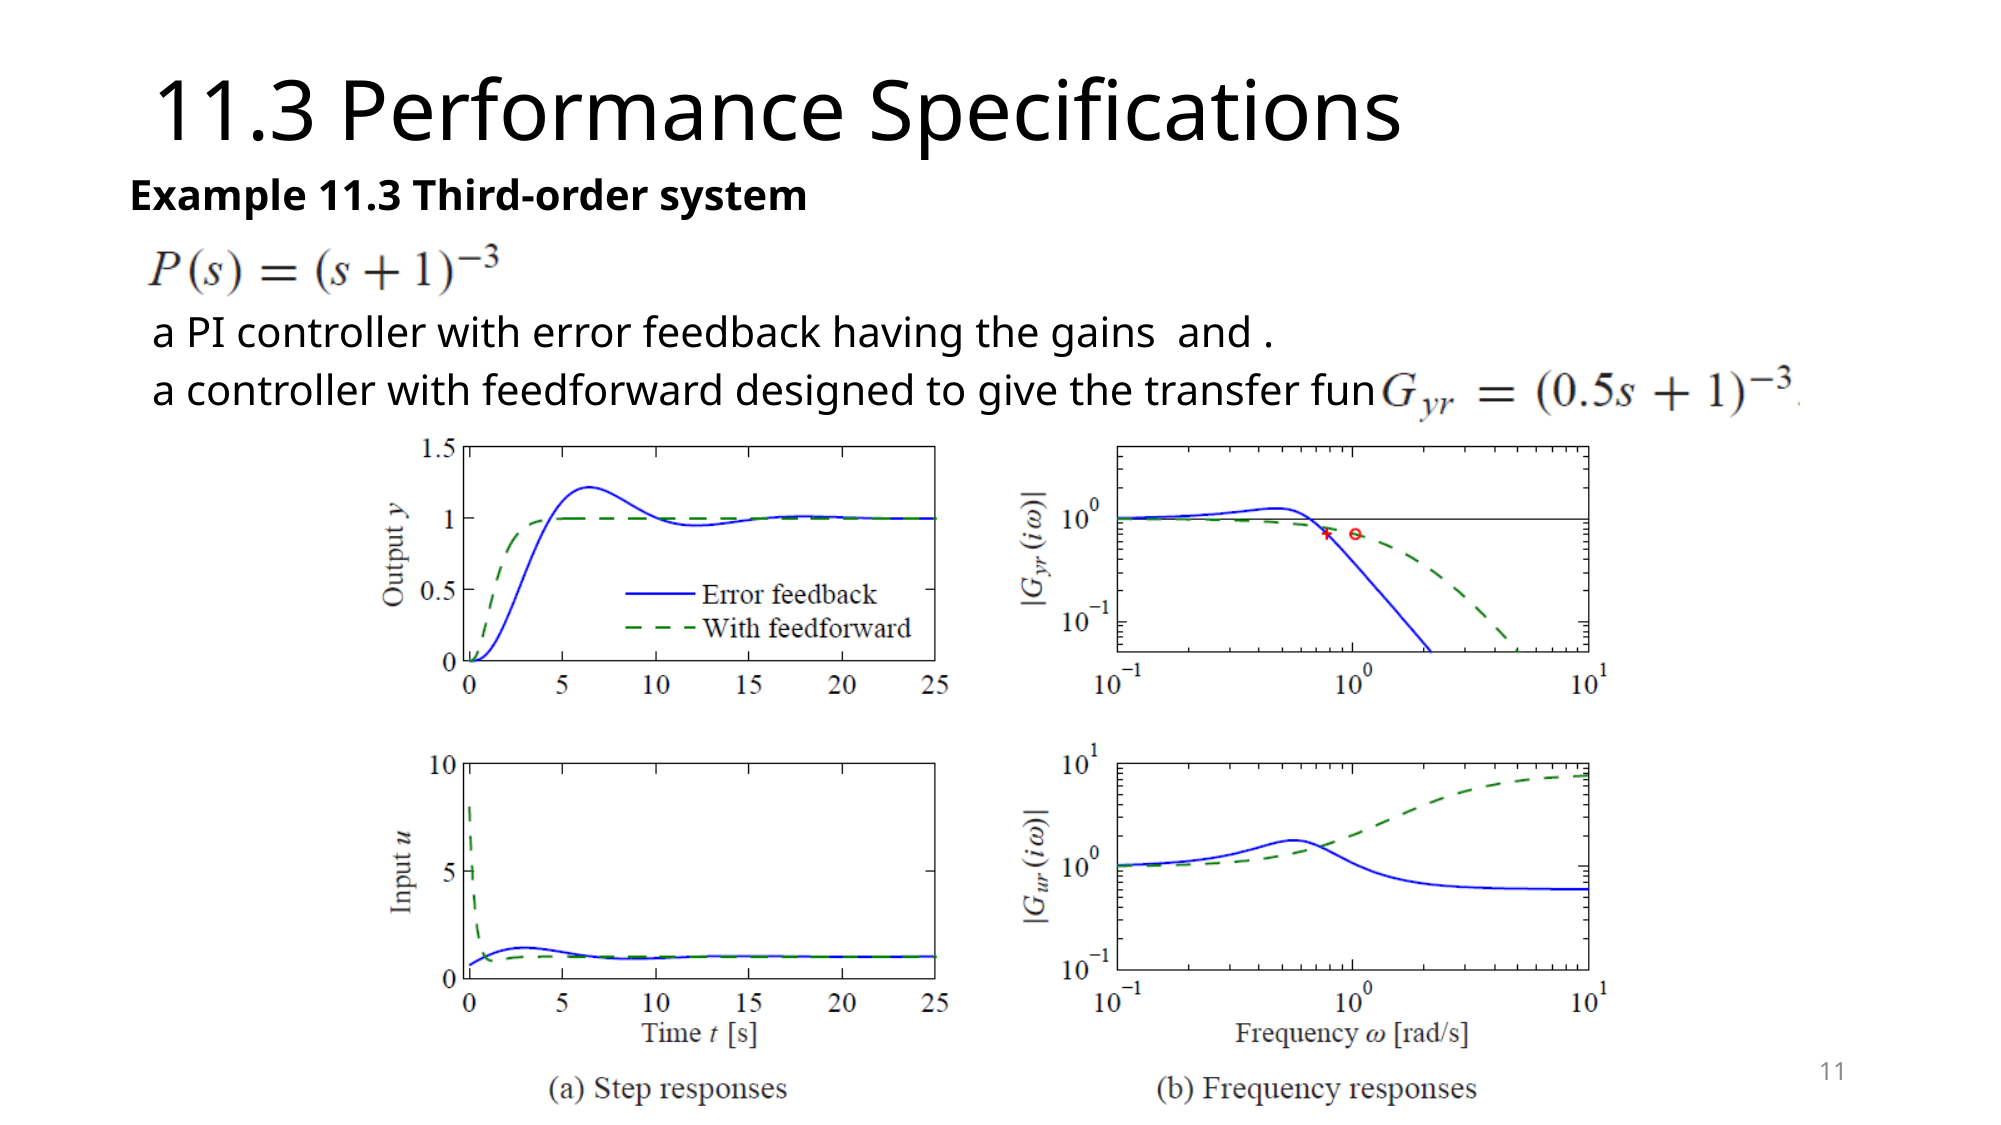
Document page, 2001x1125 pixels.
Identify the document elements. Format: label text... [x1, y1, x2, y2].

picture [378, 359, 1800, 1116]
text_box 11.3 Performance Specifications [137, 59, 1863, 169]
text_box Example 11.3 Third-order system [114, 161, 824, 226]
picture [137, 236, 510, 303]
text_box a controller with feedforward designed to give the transfer function [137, 356, 1863, 422]
slide_number 11 [1622, 1042, 1863, 1103]
